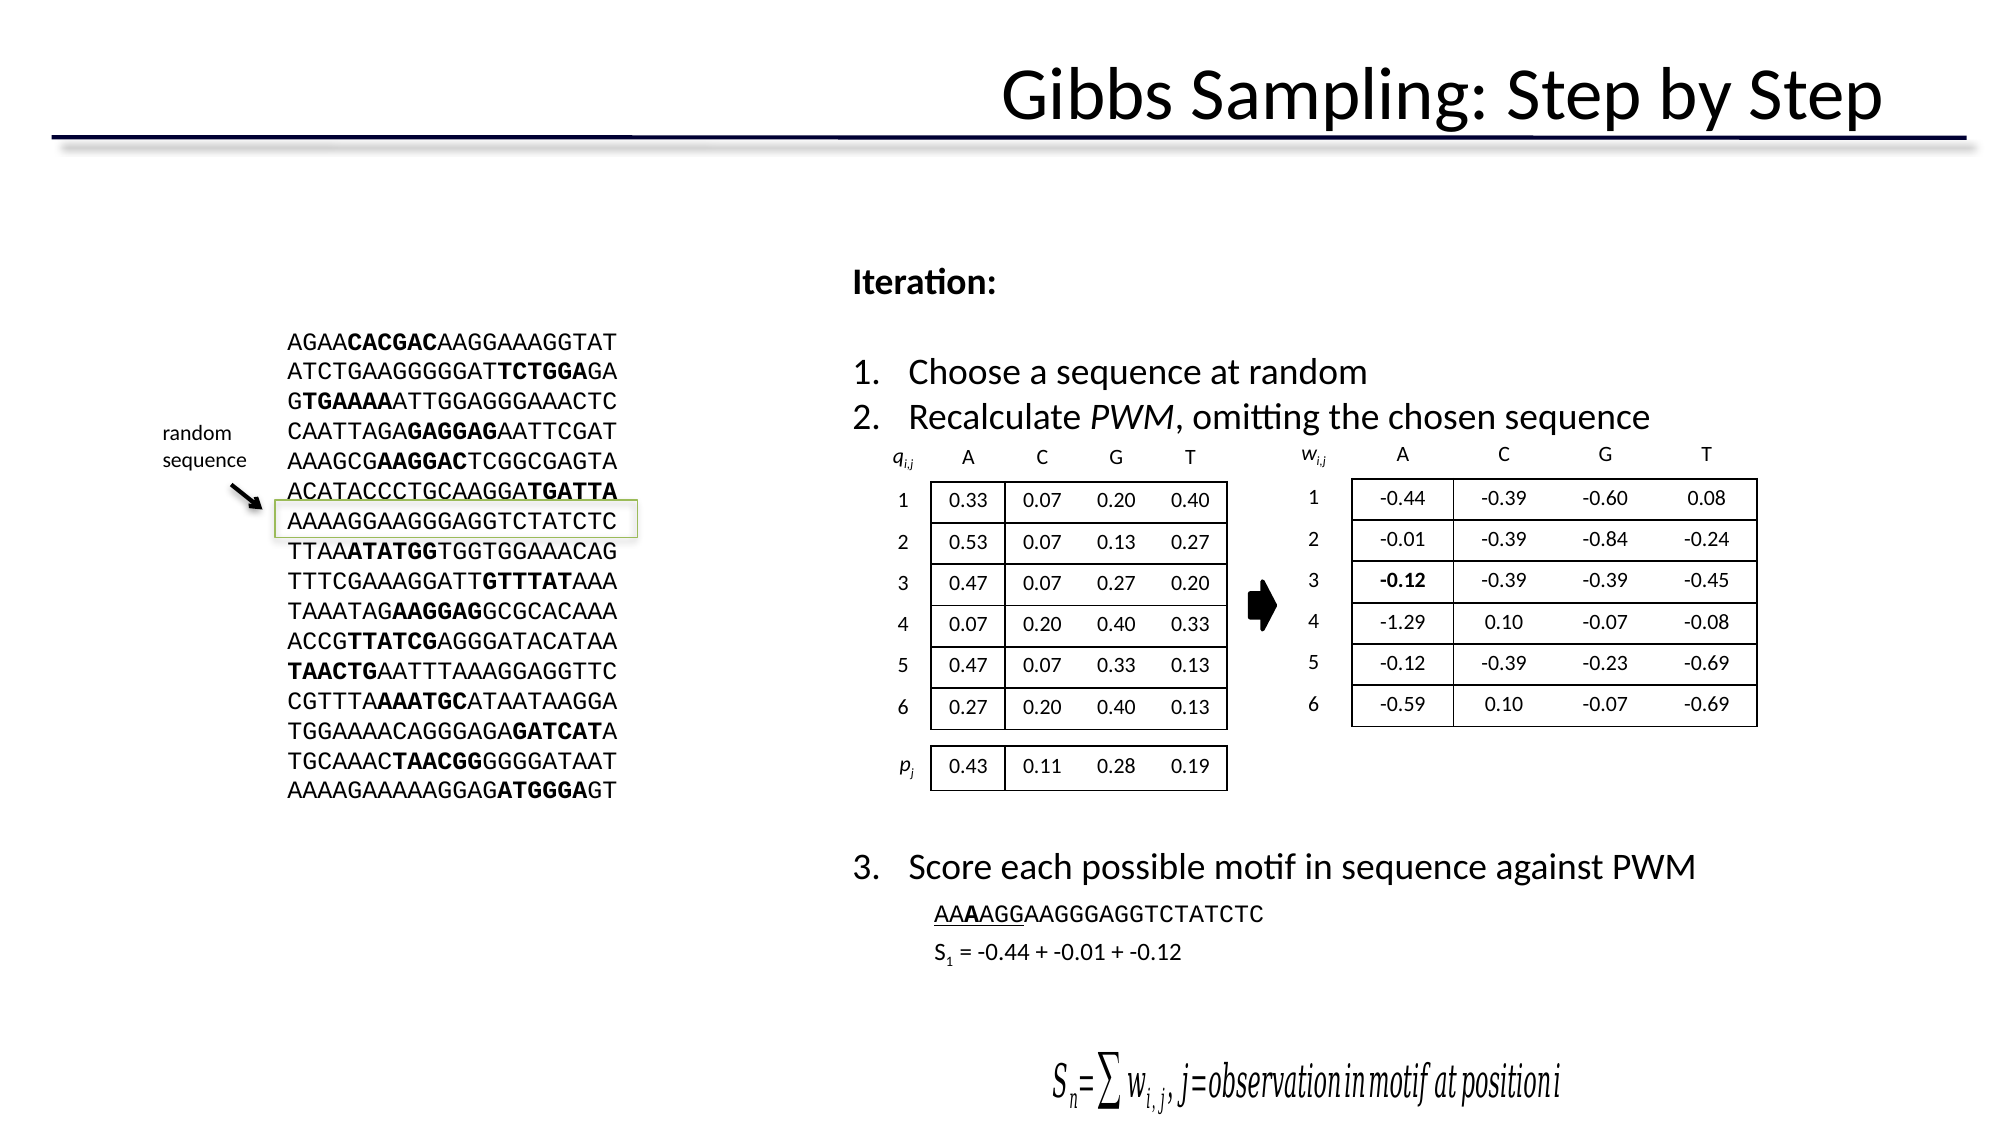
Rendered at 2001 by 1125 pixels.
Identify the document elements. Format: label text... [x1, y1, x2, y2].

table_cell -0.12 [1353, 645, 1453, 684]
table_cell 0.13 [1153, 648, 1226, 687]
table_cell -0.84 [1555, 521, 1656, 560]
table_cell -0.39 [1454, 480, 1555, 519]
table_cell pj [882, 746, 930, 791]
table_cell 0.47 [932, 648, 1004, 687]
table_cell 4 [1275, 603, 1351, 644]
table_cell 0.10 [1454, 686, 1555, 726]
table_cell -0.59 [1353, 686, 1453, 726]
table_cell 0.53 [932, 524, 1004, 563]
table_cell 0.07 [1006, 524, 1079, 563]
table_cell -0.23 [1555, 645, 1656, 684]
table_cell 0.20 [1079, 483, 1153, 522]
table_cell 0.27 [1153, 524, 1226, 563]
table_header G [1555, 434, 1656, 478]
table_header [1079, 704, 1153, 745]
title Gibbs Sampling: Step by Step [99, 37, 1900, 225]
table_cell -0.39 [1555, 562, 1656, 602]
table_cell 1 [875, 482, 930, 523]
table_header T [1153, 437, 1227, 481]
table_cell 0.07 [1006, 648, 1079, 687]
table_cell 6 [875, 688, 930, 729]
table_header C [1005, 437, 1079, 481]
table_cell 0.08 [1656, 480, 1756, 519]
table_cell -0.12 [1353, 562, 1453, 602]
table_cell 4 [875, 606, 930, 647]
table_cell 2 [875, 523, 930, 564]
text_box AGAACACGACAAGGAAAGGTAT ATCTGAAGGGGGATTCTGGAGA GTGAAAAATTGGAGGGAAACTC CAATTAGAGAGGAGAATTCGAT AAAGCGAAGGACTCGGCGAGTA ACATACCCTGCAAGGATGATTA AAAAGGAAGGGAGGTCTATCTC TTAAATATGGTGGTGGAAACAG TTTCGAAAGGATTGTTTATAAA TAAATAGAAGGAGGCGCACAAA ACCGTTATCGAGGGATACATAA TAACTGAATTTAAAGGAGGTTC CGTTTAAAATGCATAATAAGGA TGGAAAACAGGGAGAGATCATA TGCAAACTAACGGGGGGATAAT AAAAGAAAAAGGAGATGGGAGT [287, 547, 625, 805]
table_cell 5 [875, 647, 930, 688]
table_cell 0.47 [932, 565, 1004, 605]
table_cell -0.24 [1656, 521, 1756, 560]
table_cell -0.69 [1656, 645, 1756, 684]
table_cell -0.07 [1555, 686, 1656, 726]
table_cell 0.27 [932, 689, 1004, 704]
table_cell 0.20 [1006, 689, 1079, 704]
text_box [230, 484, 263, 510]
table_cell 0.13 [1153, 689, 1226, 704]
table_cell -0.01 [1353, 521, 1453, 560]
table_cell -0.08 [1656, 604, 1756, 643]
table_cell 0.40 [1079, 606, 1153, 646]
table_cell 0.20 [1153, 565, 1226, 605]
table_header G [1079, 437, 1153, 481]
text_box S1 = -0.44 + -0.01 + -0.12 [919, 927, 1198, 977]
table_cell -0.39 [1454, 521, 1555, 560]
table_cell -0.45 [1656, 562, 1756, 602]
table_cell 5 [1275, 644, 1351, 685]
table_cell 0.43 [932, 747, 1004, 790]
table_cell 0.19 [1153, 747, 1226, 790]
table_cell -0.39 [1454, 645, 1555, 684]
table_cell 3 [875, 564, 930, 606]
table_header T [1656, 434, 1757, 478]
table_header wi,j [1275, 434, 1352, 479]
table_cell 1 [1275, 479, 1351, 520]
text_box random sequence [162, 418, 250, 472]
table_cell 0.40 [1079, 689, 1153, 704]
text_box AAAAGGAAGGGAGGTCTATCTC [919, 889, 1280, 935]
table_cell -0.39 [1454, 562, 1555, 602]
table_cell 0.40 [1153, 483, 1226, 522]
table_cell -0.07 [1555, 604, 1656, 643]
table_header qi,j [875, 437, 931, 482]
table_header A [1352, 434, 1453, 478]
table_cell 0.33 [1079, 648, 1153, 687]
text_box Iteration: Choose a sequence at random Recalculate PWM, omitting the chosen sequence Score each possible motif in sequence against PWM [837, 249, 1950, 525]
table_cell 0.28 [1079, 747, 1153, 790]
table_header C [1453, 434, 1555, 478]
table_cell 0.11 [1006, 747, 1079, 790]
table_cell -1.29 [1353, 604, 1453, 643]
table_cell 0.07 [1006, 565, 1079, 605]
table_cell 0.33 [932, 483, 1004, 522]
table_cell 0.07 [932, 606, 1004, 646]
table_cell -0.44 [1353, 480, 1453, 519]
table_header A [931, 437, 1005, 481]
text_box [1247, 579, 1275, 632]
table_cell -0.69 [1656, 686, 1756, 726]
table_header [1153, 704, 1227, 745]
text_box [274, 499, 638, 538]
table_cell 2 [1275, 520, 1351, 561]
text_box AGAACACGACAAGGAAAGGTAT ATCTGAAGGGGGATTCTGGAGA GTGAAAAATTGGAGGGAAACTC CAATTAGAGAGGAGAATTCGAT AAAGCGAAGGACTCGGCGAGTA ACATACCCTGCAAGGATGATTA AAAAGGAAGGGAGGTCTATCTC TTAAATATGGTGGTGGAAACAG TTTCGAAAGGATTGTTTATAAA TAAATAGAAGGAGGCGCACAAA ACCGTTATCGAGGGATACATAA TAACTGAATTTAAAGGAGGTTC CGTTTAAAATGCATAATAAGGA TGGAAAACAGGGAGAGATCATA TGCAAACTAACGGGGGGATAAT AAAAGAAAAAGGAGATGGGAGT [287, 324, 625, 498]
table_cell 3 [1275, 561, 1351, 603]
table_cell 6 [1275, 685, 1351, 726]
table_cell 0.27 [1079, 565, 1153, 605]
table_cell 0.13 [1079, 524, 1153, 563]
table_header [882, 704, 931, 746]
table_cell 0.10 [1454, 604, 1555, 643]
table_cell 0.20 [1006, 606, 1079, 646]
table_cell 0.33 [1153, 606, 1226, 646]
table_cell -0.60 [1555, 480, 1656, 519]
table_cell 0.07 [1006, 483, 1079, 522]
table_header [1005, 704, 1079, 745]
table_header [931, 704, 1005, 745]
